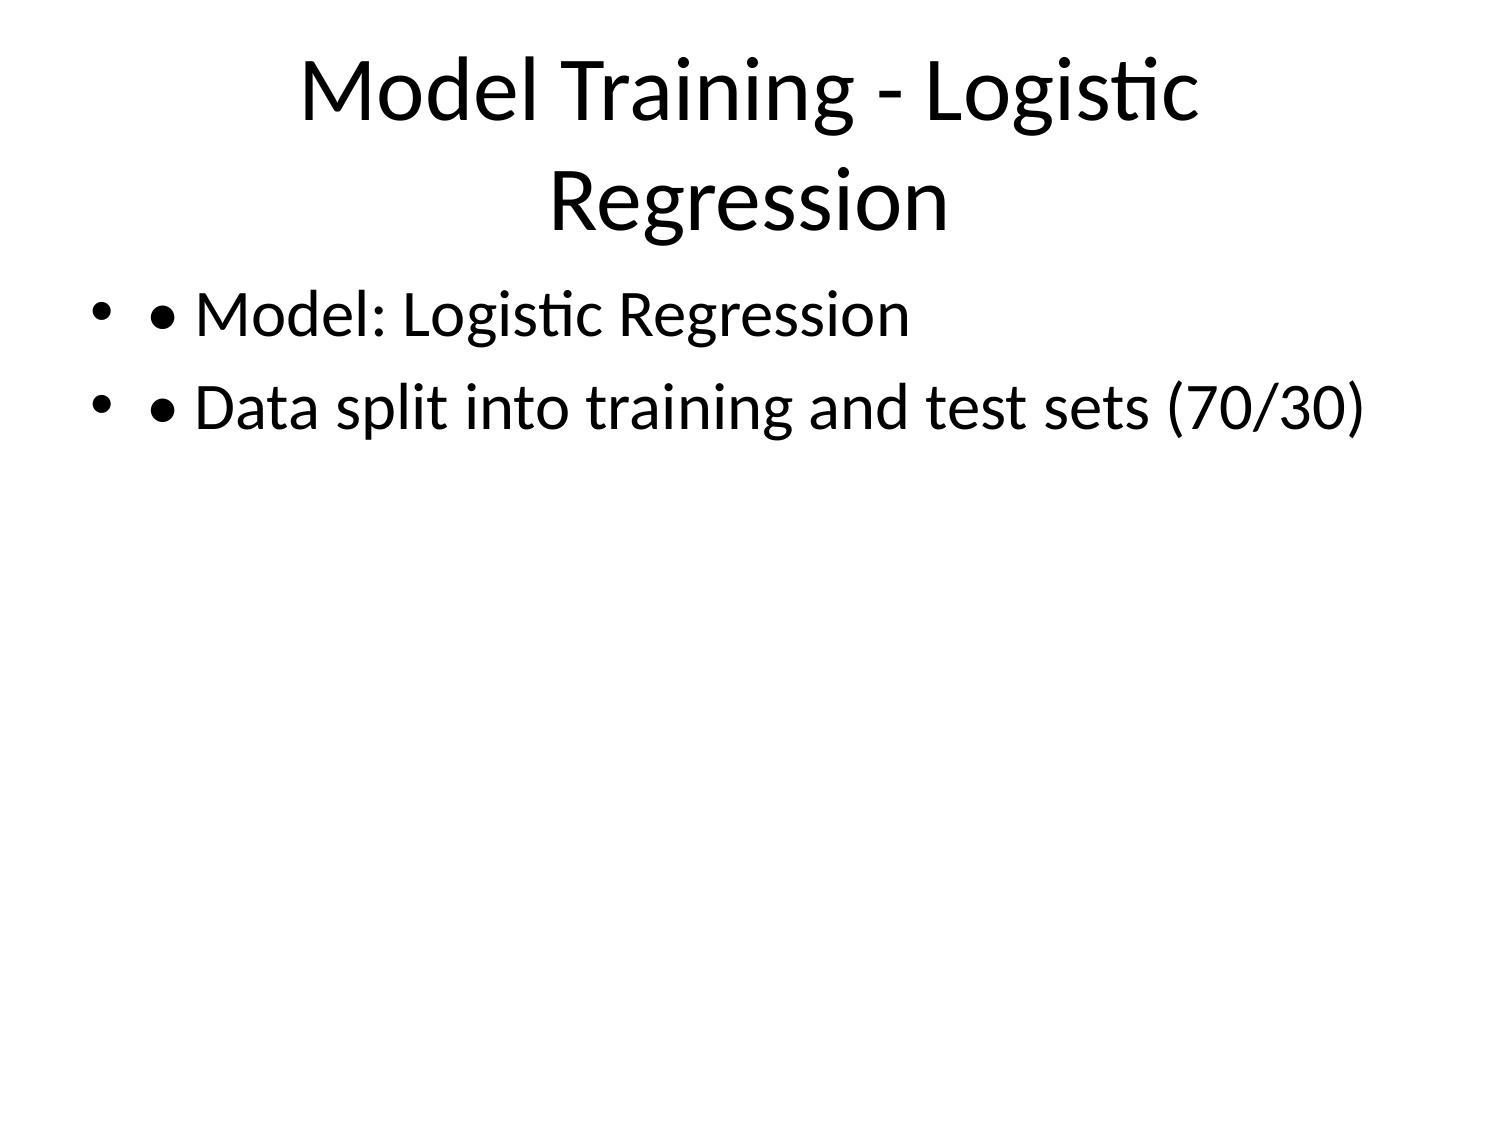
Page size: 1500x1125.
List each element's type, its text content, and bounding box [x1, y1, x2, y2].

list • Model: Logistic Regression • Data split into training and test sets (70/30) [75, 262, 1425, 1005]
title Model Training - Logistic Regression [75, 45, 1425, 233]
